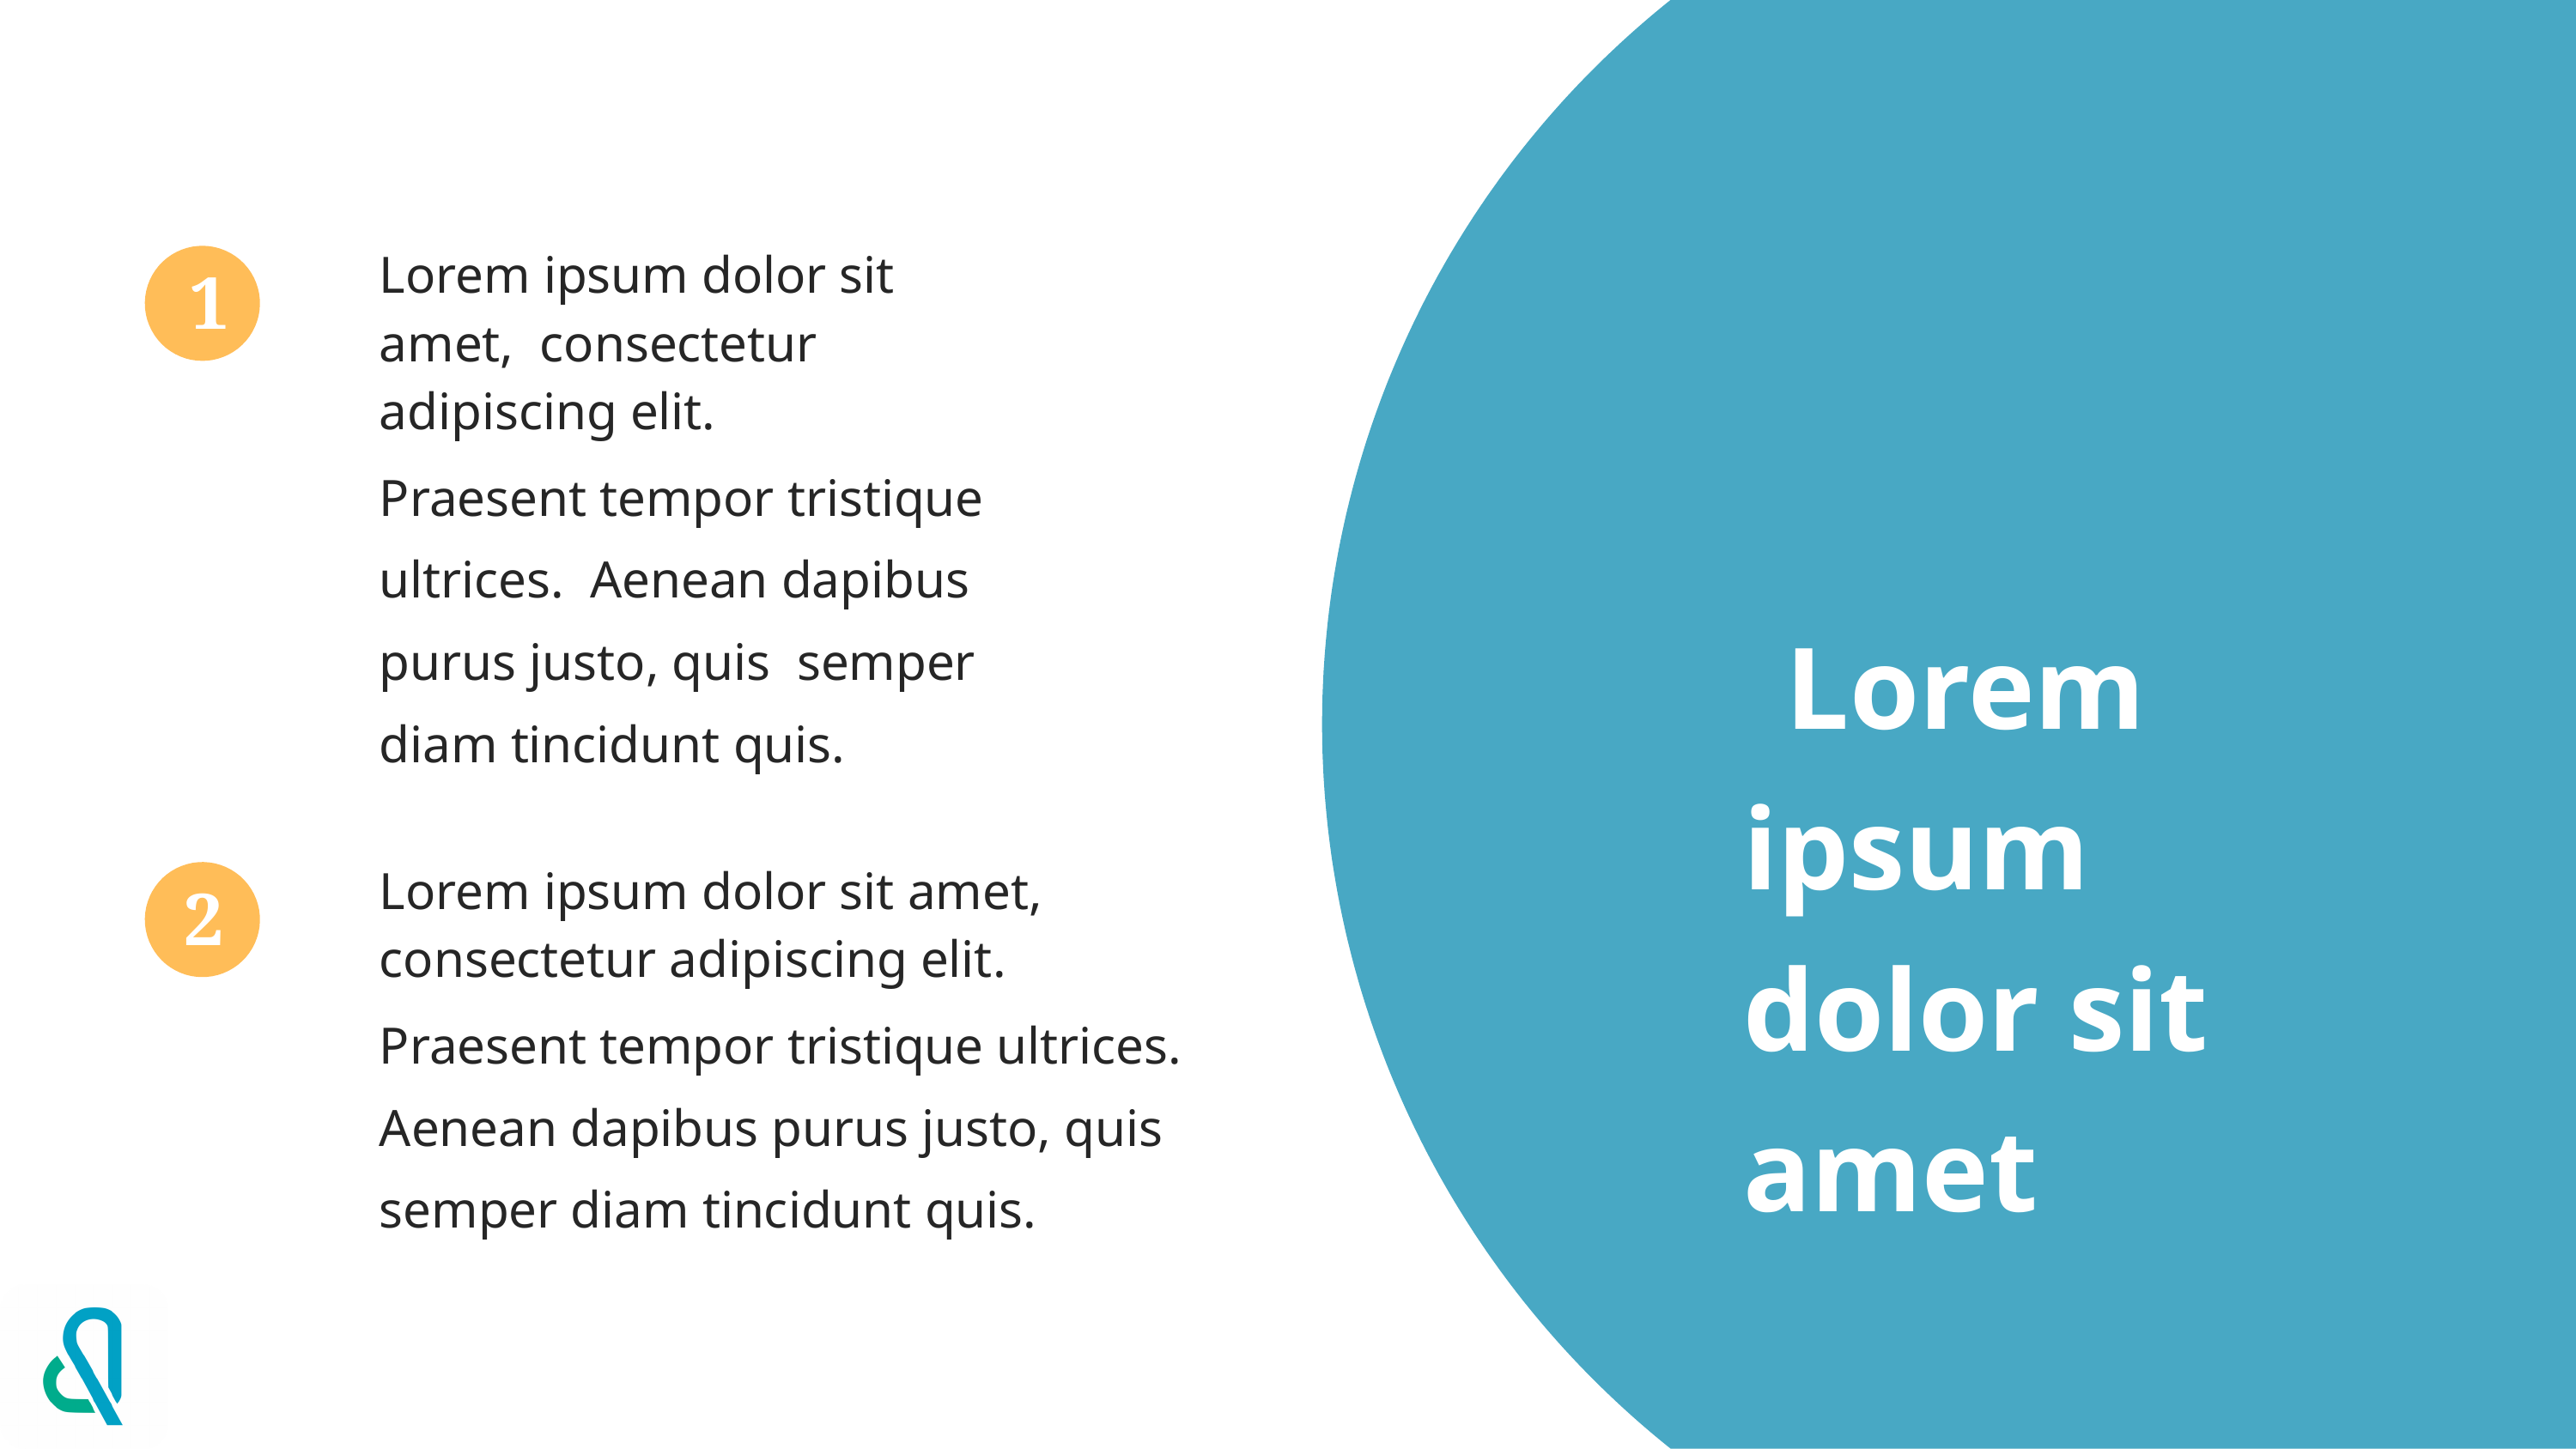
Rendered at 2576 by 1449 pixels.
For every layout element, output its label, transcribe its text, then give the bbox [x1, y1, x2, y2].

text_box Lorem ipsum dolor sit amet, consectetur adipiscing elit. Praesent tempor tristique ultrices. Aenean dapibus purus justo, quis semper diam tincidunt quis. [377, 849, 1200, 1239]
text_box Lorem ipsum dolor sit amet [1741, 583, 2433, 1234]
text_box [144, 862, 260, 978]
text_box Lorem ipsum dolor sit amet, consectetur adipiscing elit. Praesent tempor tristique ultrices. Aenean dapibus purus justo, quis semper diam tincidunt quis. [377, 233, 1091, 773]
text_box [144, 246, 260, 361]
text_box 1 [187, 255, 218, 343]
text_box [1321, 0, 2576, 1449]
text_box 2 [182, 871, 222, 960]
text_box [0, 1284, 168, 1449]
